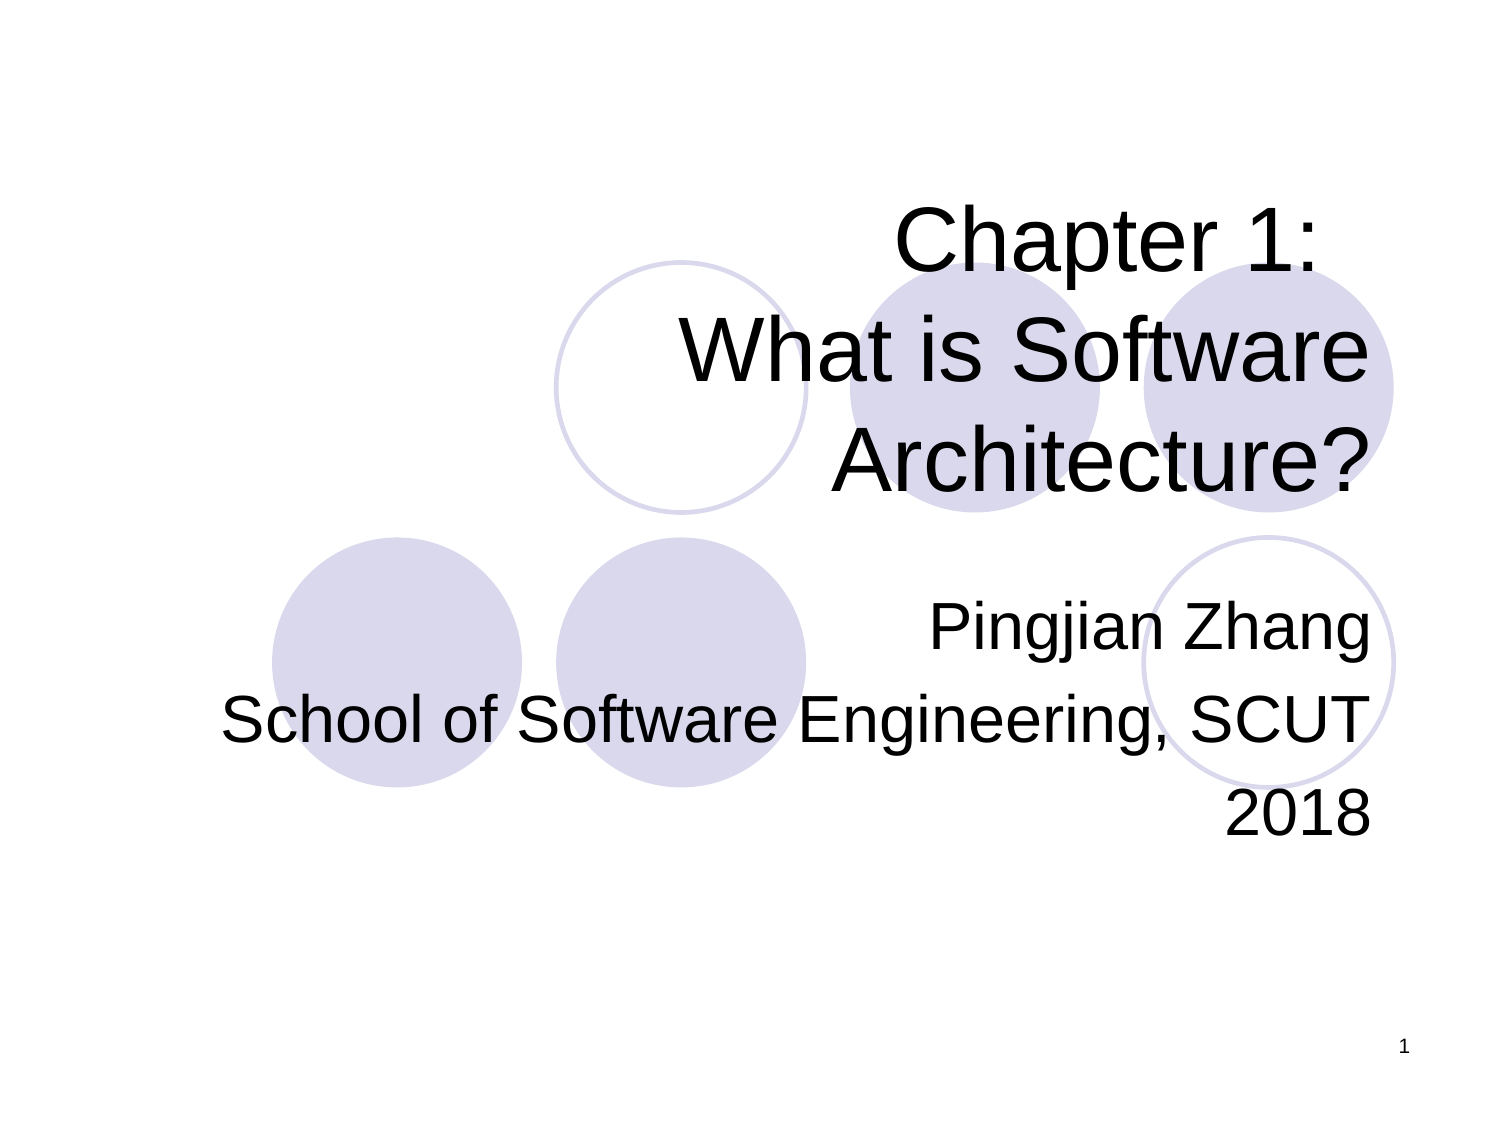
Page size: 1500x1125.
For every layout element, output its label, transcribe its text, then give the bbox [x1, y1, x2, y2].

subtitle Pingjian Zhang School of Software Engineering, SCUT 2018 [171, 575, 1388, 863]
slide_number 1 [1074, 1025, 1425, 1100]
title Chapter 1: What is Software Architecture? [112, 200, 1388, 518]
